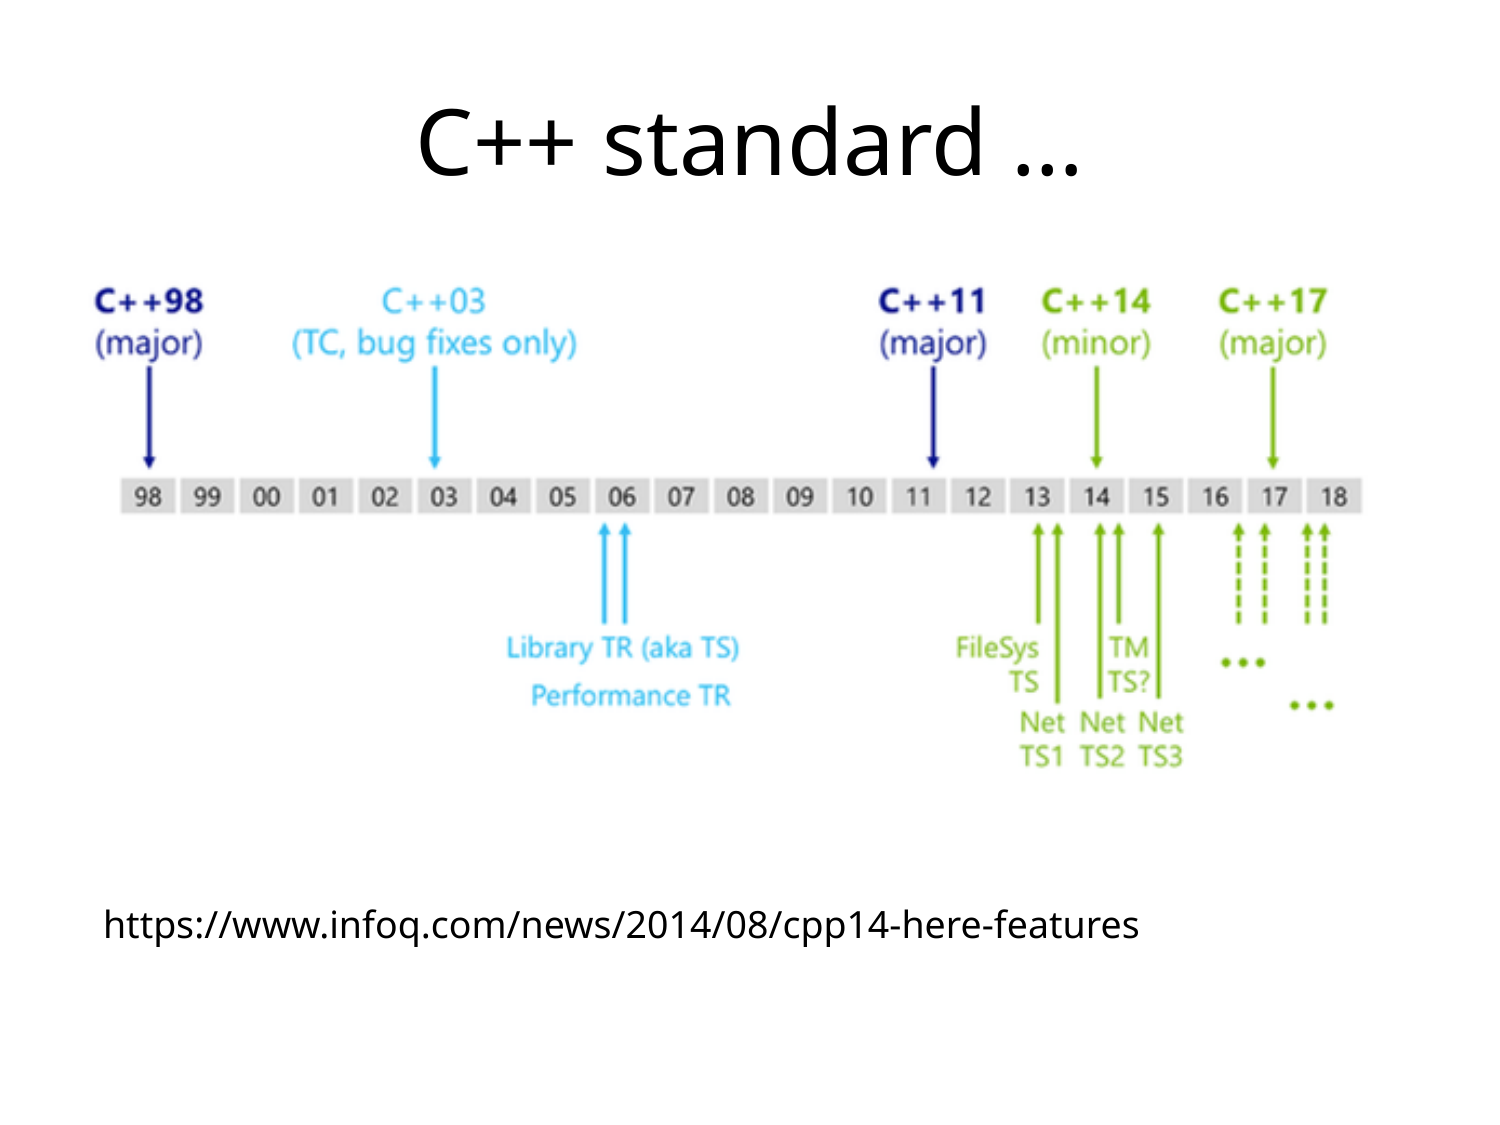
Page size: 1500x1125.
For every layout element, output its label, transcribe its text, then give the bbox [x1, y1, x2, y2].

text_box https://www.infoq.com/news/2014/08/cpp14-here-features [88, 893, 1235, 953]
picture [64, 243, 1424, 799]
title C++ standard … [75, 45, 1425, 233]
